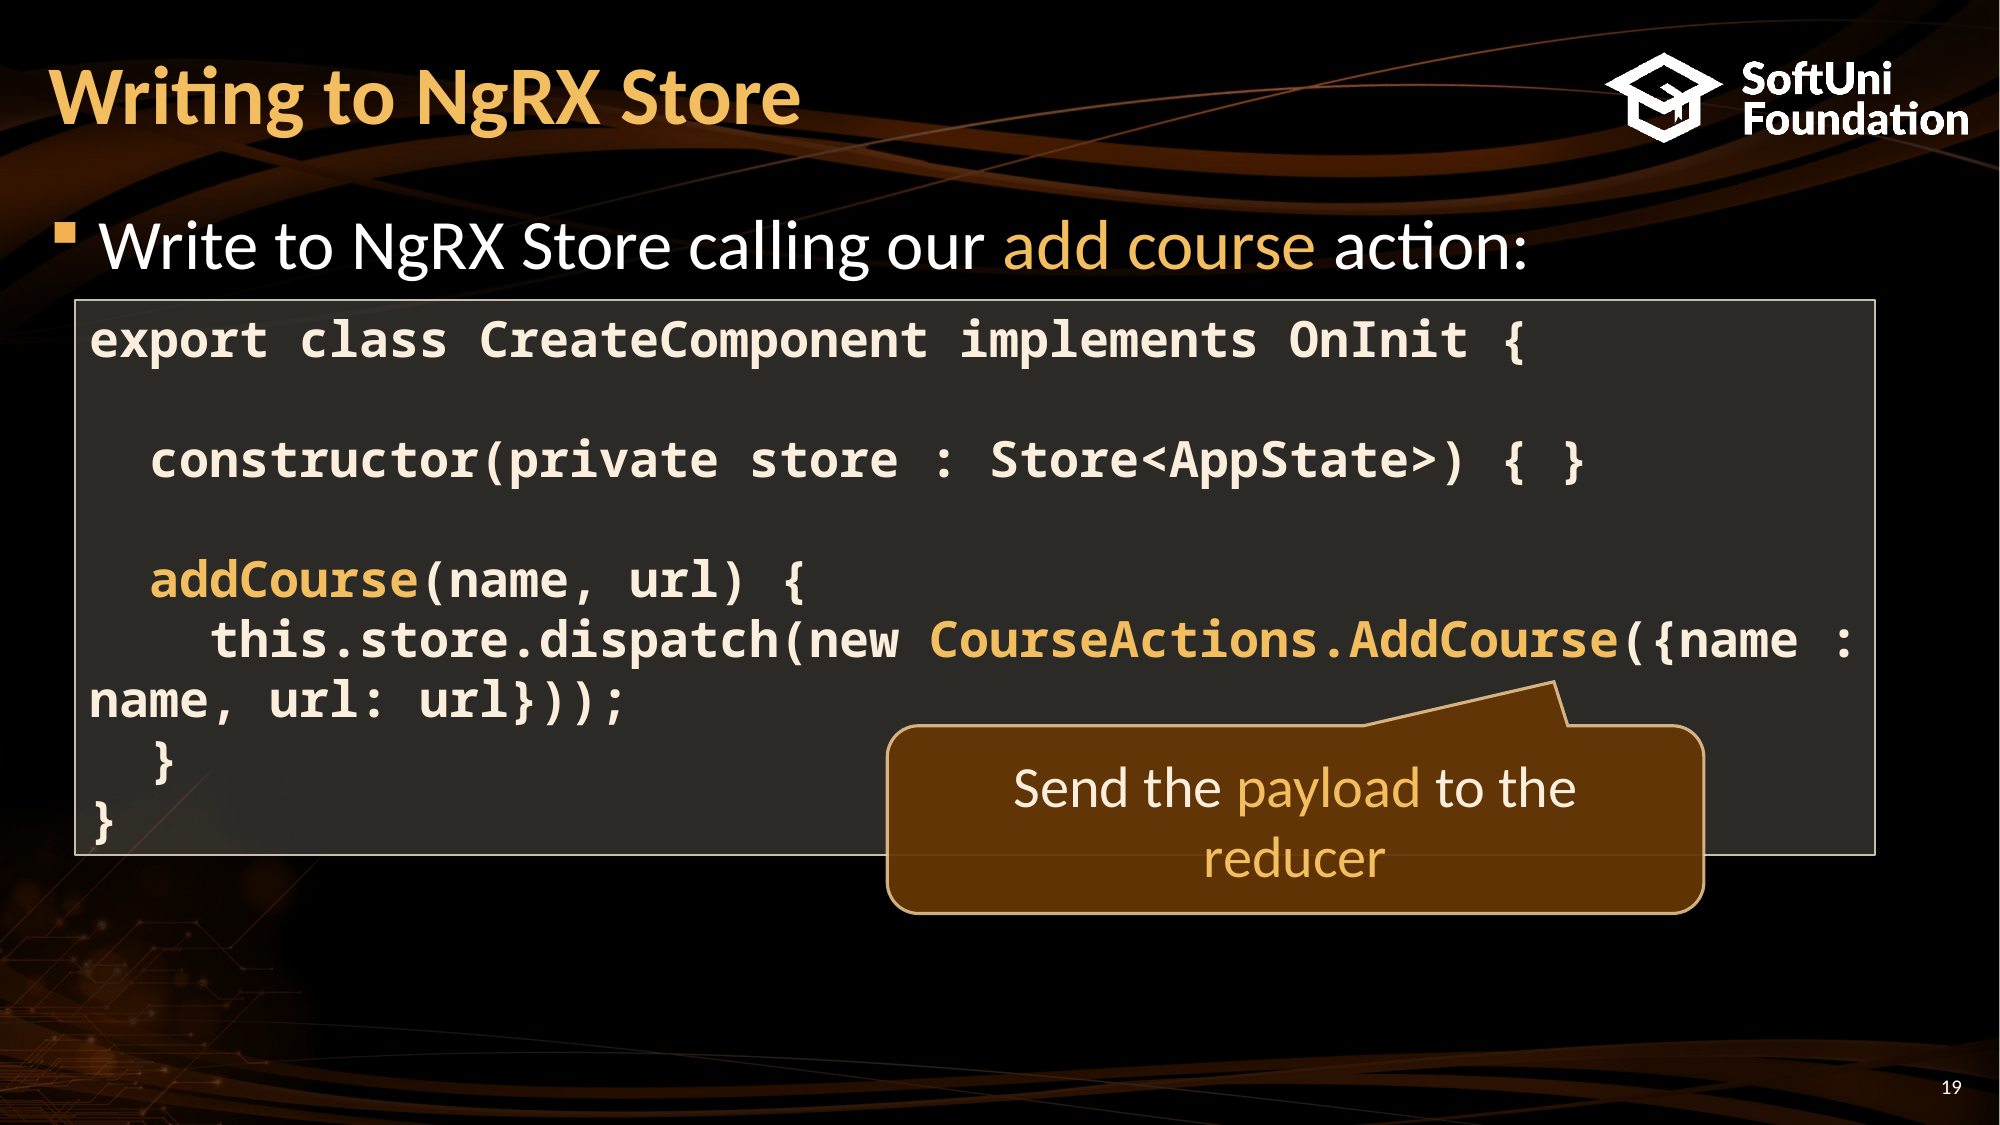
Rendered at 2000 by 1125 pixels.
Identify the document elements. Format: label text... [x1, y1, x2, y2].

text_box Send the payload to the reducer [886, 680, 1705, 915]
title Writing to NgRX Store [30, 6, 1602, 189]
text_box export class CreateComponent implements OnInit { constructor(private store : Store<AppState>) { } addCourse(name, url) { this.store.dispatch(new CourseActions.AddCourse({name : name, url: url})); } } [74, 299, 1875, 855]
picture [0, 0, 2000, 1125]
list Write to NgRX Store calling our add course action: [31, 188, 1968, 1103]
